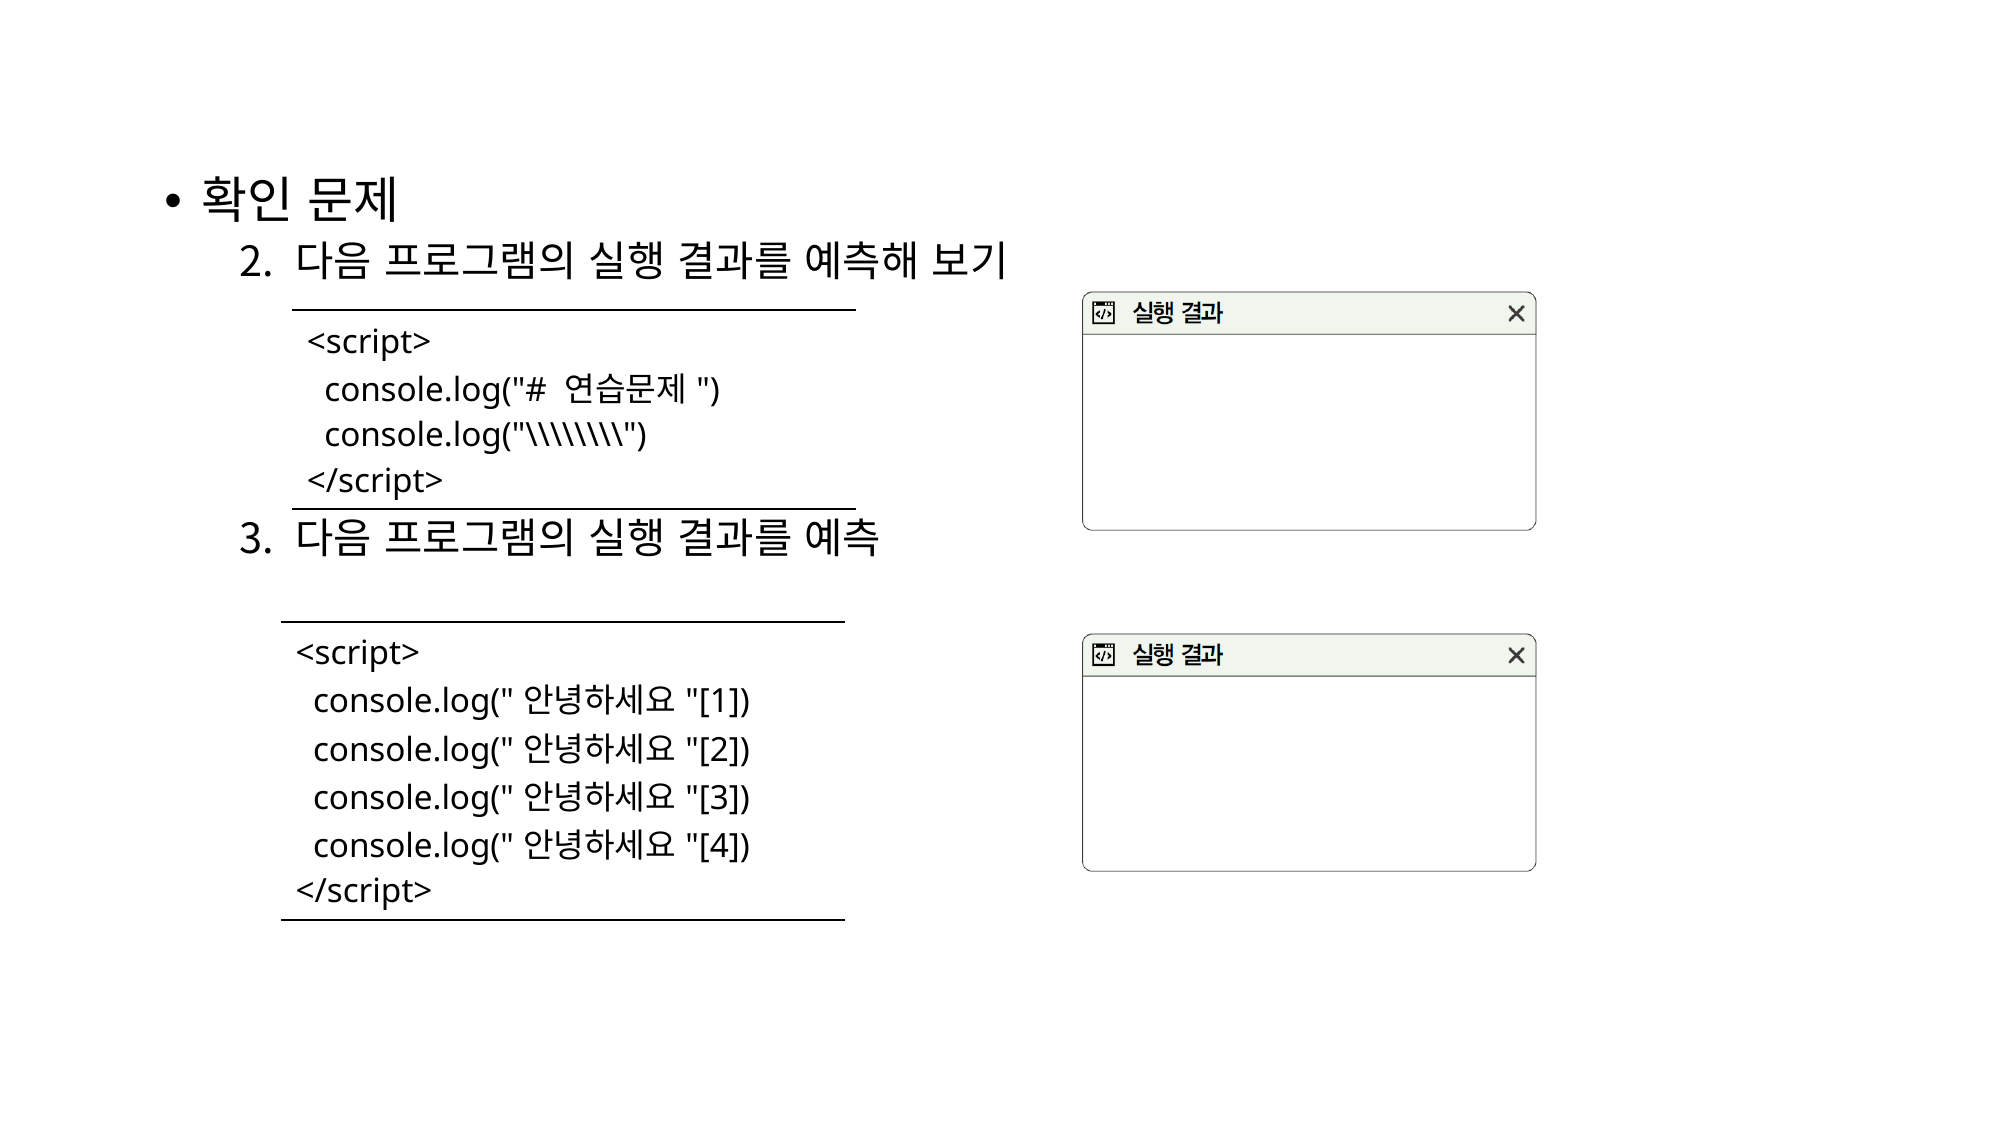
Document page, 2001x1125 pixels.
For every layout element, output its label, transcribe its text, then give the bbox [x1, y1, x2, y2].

picture [1073, 278, 1542, 536]
picture [1073, 620, 1542, 877]
table_header <script> console.log("# 연습문제") console.log("\\\\\\\\") </script> [292, 311, 856, 508]
table_header <script> console.log("안녕하세요"[1]) console.log("안녕하세요"[2]) console.log("안녕하세요"[3]) console.log("안녕하세요"[4]) </script> [281, 623, 845, 919]
text_box 확인 문제 다음 프로그램의 실행 결과를 예측해 보기 다음 프로그램의 실행 결과를 예측 [74, 168, 1926, 989]
